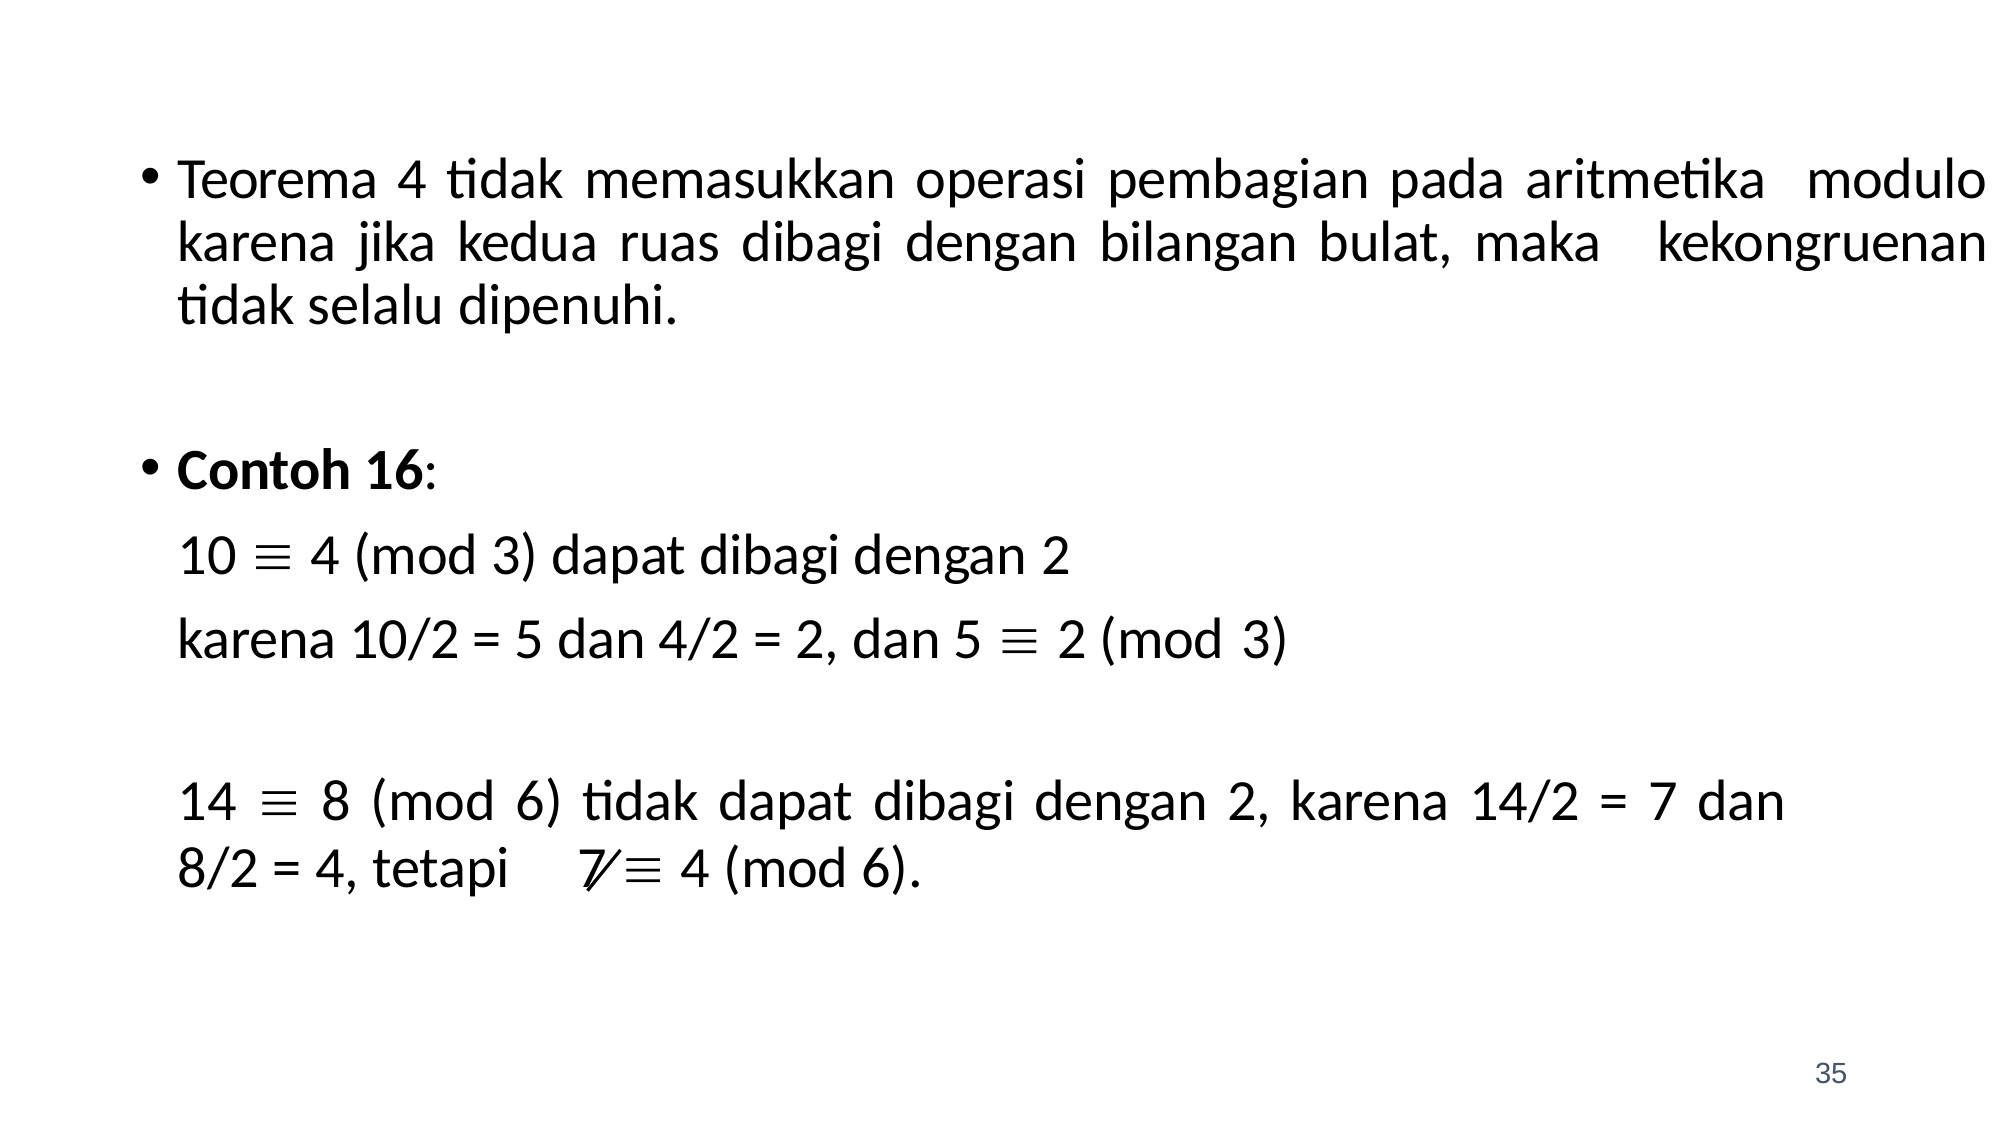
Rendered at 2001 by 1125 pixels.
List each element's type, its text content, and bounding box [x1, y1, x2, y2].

text_box Teorema 4 tidak memasukkan operasi pembagian pada aritmetika modulo karena jika kedua ruas dibagi dengan bilangan bulat, maka kekongruenan tidak selalu dipenuhi. Contoh 16: 10  4 (mod 3) dapat dibagi dengan 2 karena 10/2 = 5 dan 4/2 = 2, dan 5  2 (mod 3) 14  8 (mod 6) tidak dapat dibagi dengan 2, karena 14/2 = 7 dan 8/2 = 4, tetapi 7  4 (mod 6). [138, 137, 1989, 899]
slide_number 35 [1808, 1055, 1854, 1125]
